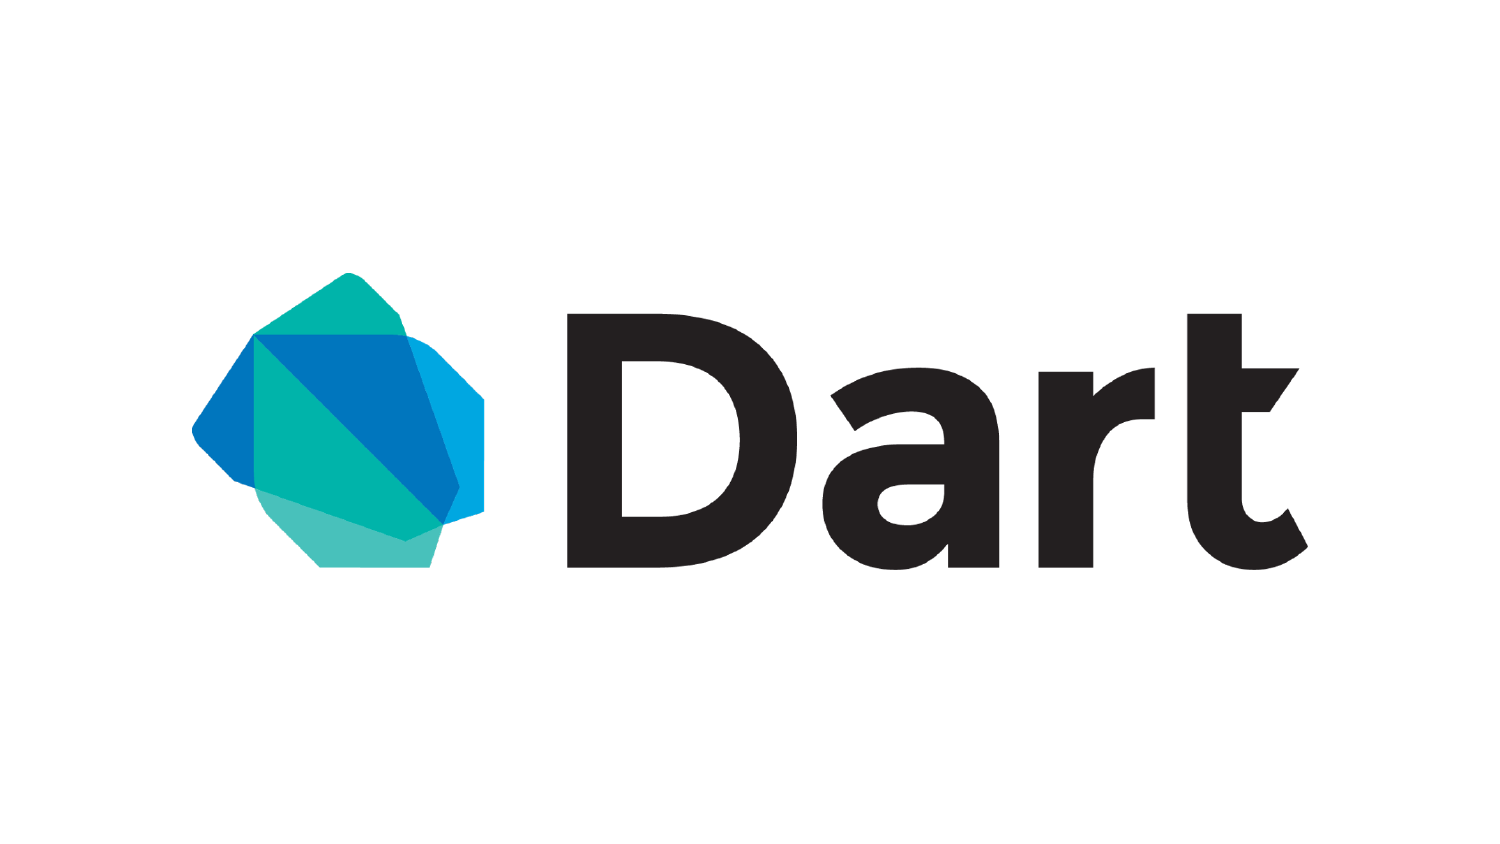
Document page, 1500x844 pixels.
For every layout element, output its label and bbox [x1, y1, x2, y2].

picture [192, 273, 1308, 571]
